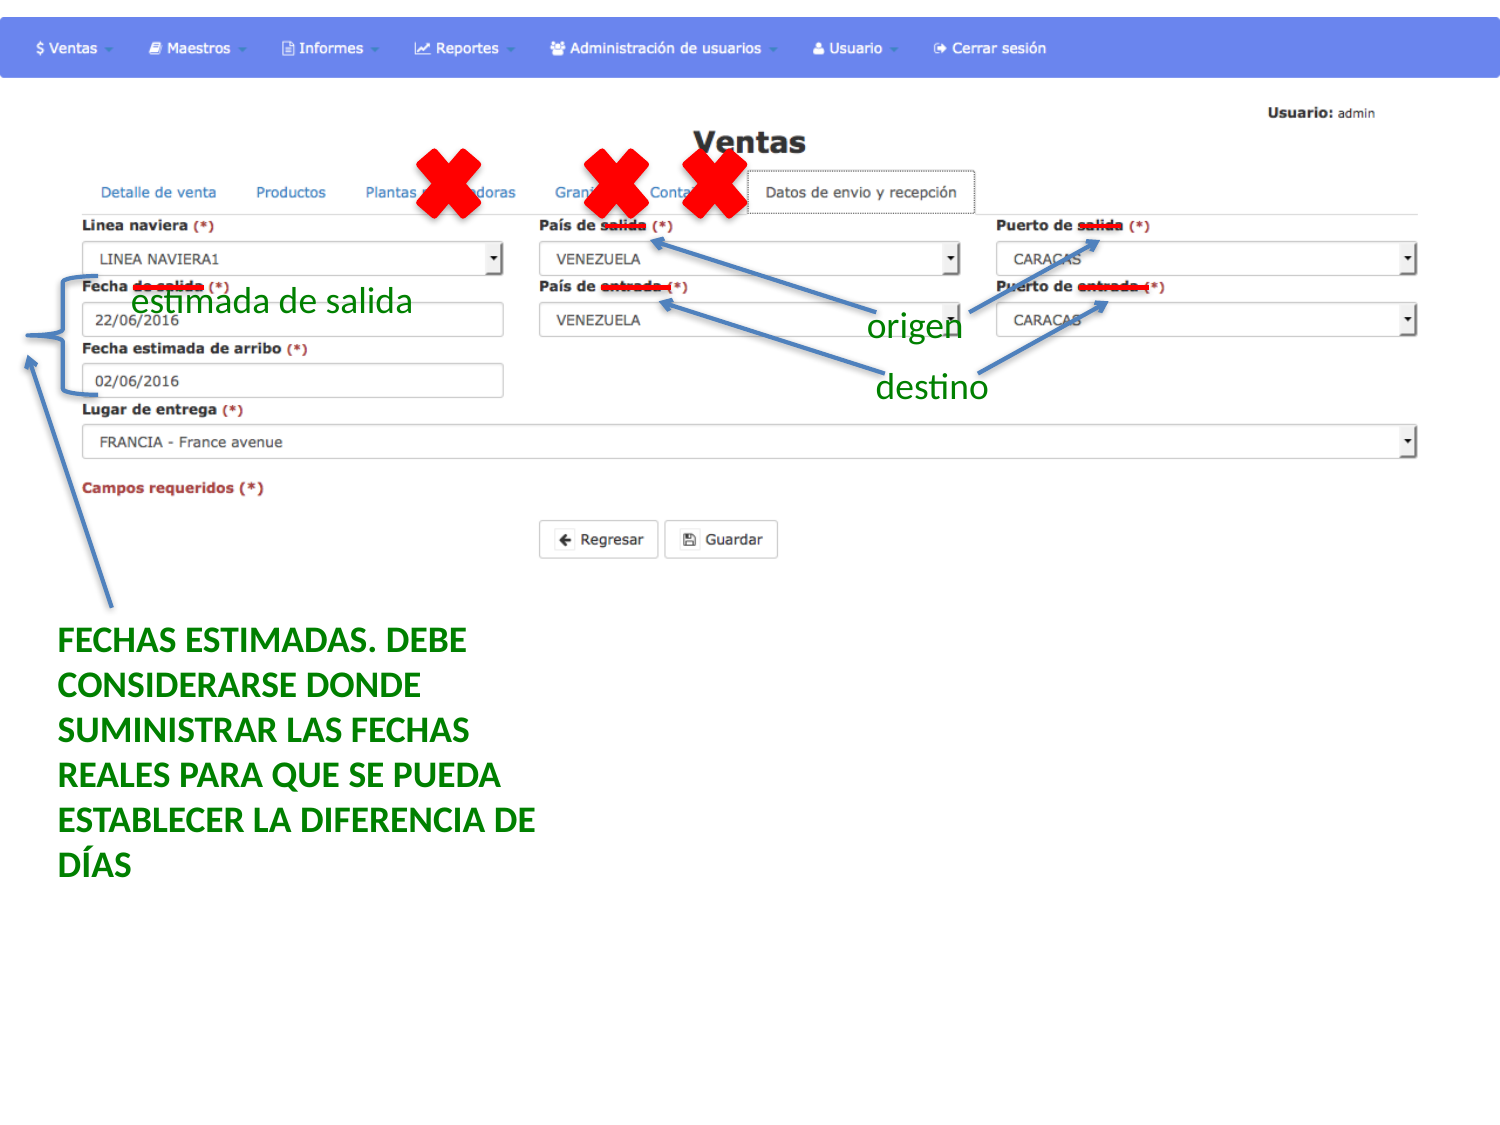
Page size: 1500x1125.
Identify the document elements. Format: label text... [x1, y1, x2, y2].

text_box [977, 301, 1109, 374]
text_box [658, 301, 886, 374]
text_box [649, 239, 877, 313]
picture [0, 16, 1500, 832]
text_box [968, 239, 1101, 313]
text_box FECHAS ESTIMADAS. DEBE CONSIDERARSE DONDE SUMINISTRAR LAS FECHAS REALES PARA QUE SE PUEDA ESTABLECER LA DIFERENCIA DE DÍAS [42, 841, 572, 893]
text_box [27, 354, 113, 608]
